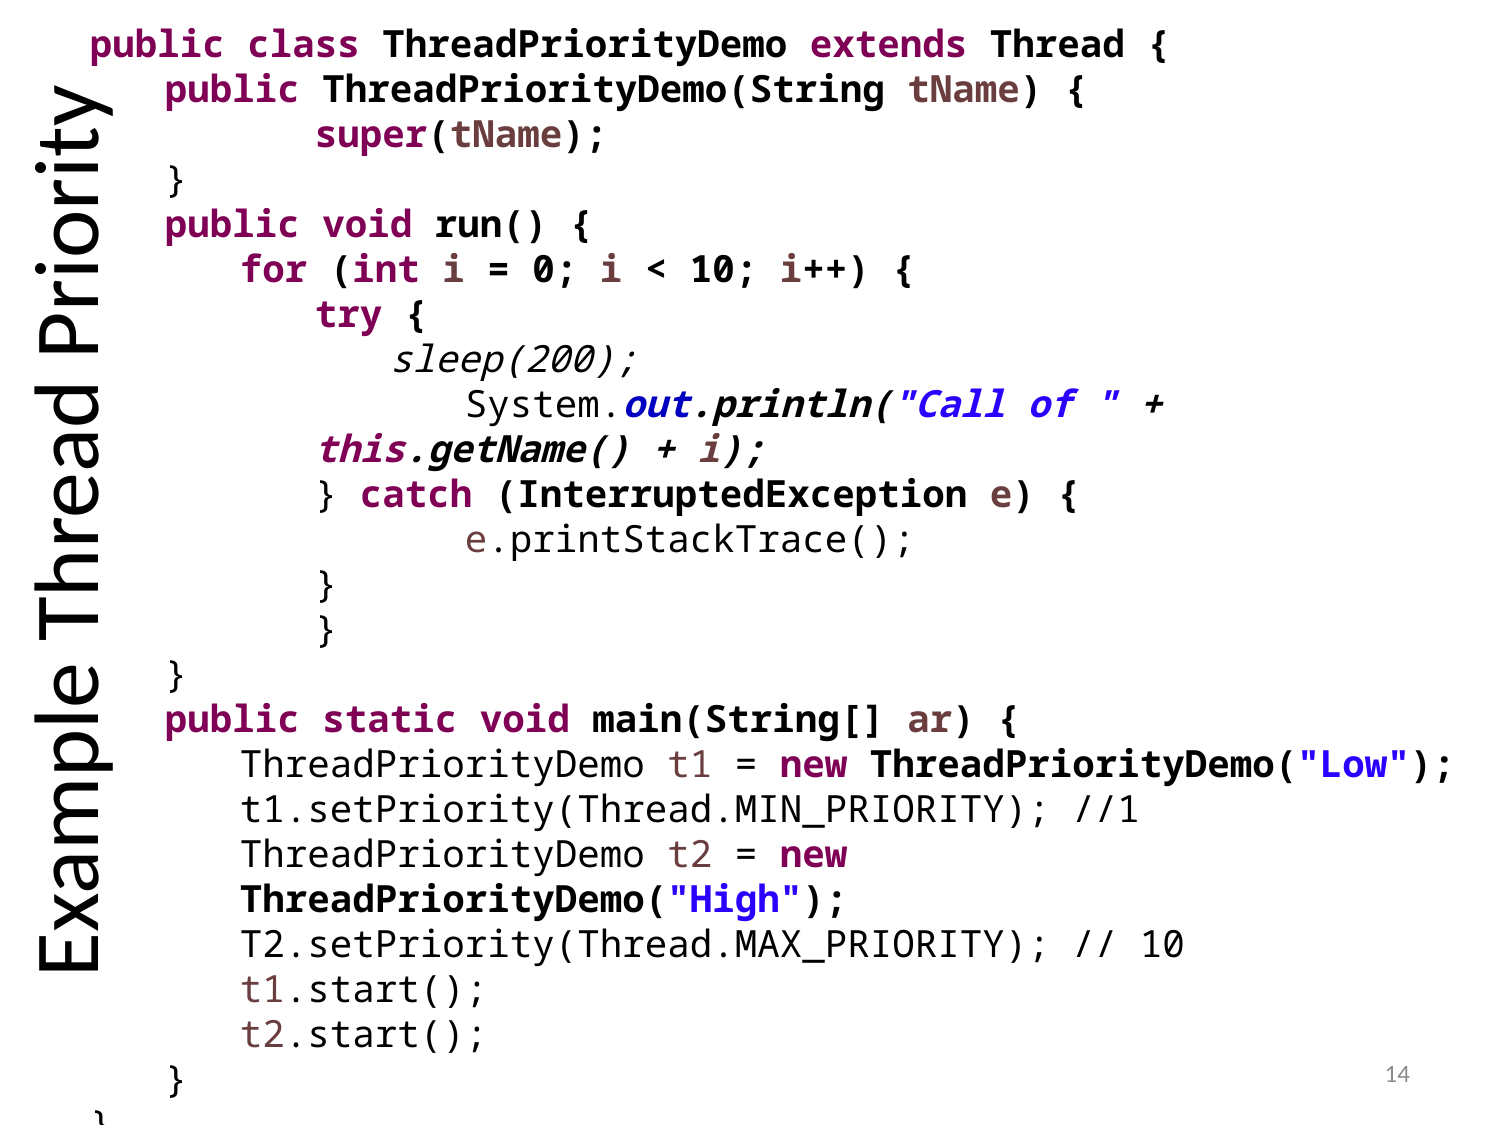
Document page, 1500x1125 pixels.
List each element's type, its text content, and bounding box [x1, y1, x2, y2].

text_box public class ThreadPriorityDemo extends Thread { public ThreadPriorityDemo(String tName) { super(tName); } public void run() { for (int i = 0; i < 10; i++) { try { sleep(200); System.out.println("Call of " + this.getName() + i); } catch (InterruptedException e) { e.printStackTrace(); } } } public static void main(String[] ar) { ThreadPriorityDemo t1 = new ThreadPriorityDemo("Low"); t1.setPriority(Thread.MIN_PRIORITY); //1 ThreadPriorityDemo t2 = new ThreadPriorityDemo("High"); T2.setPriority(Thread.MAX_PRIORITY); // 10 t1.start(); t2.start(); } } [75, 12, 1475, 1125]
text_box Example Thread Priority [0, 0, 133, 1063]
